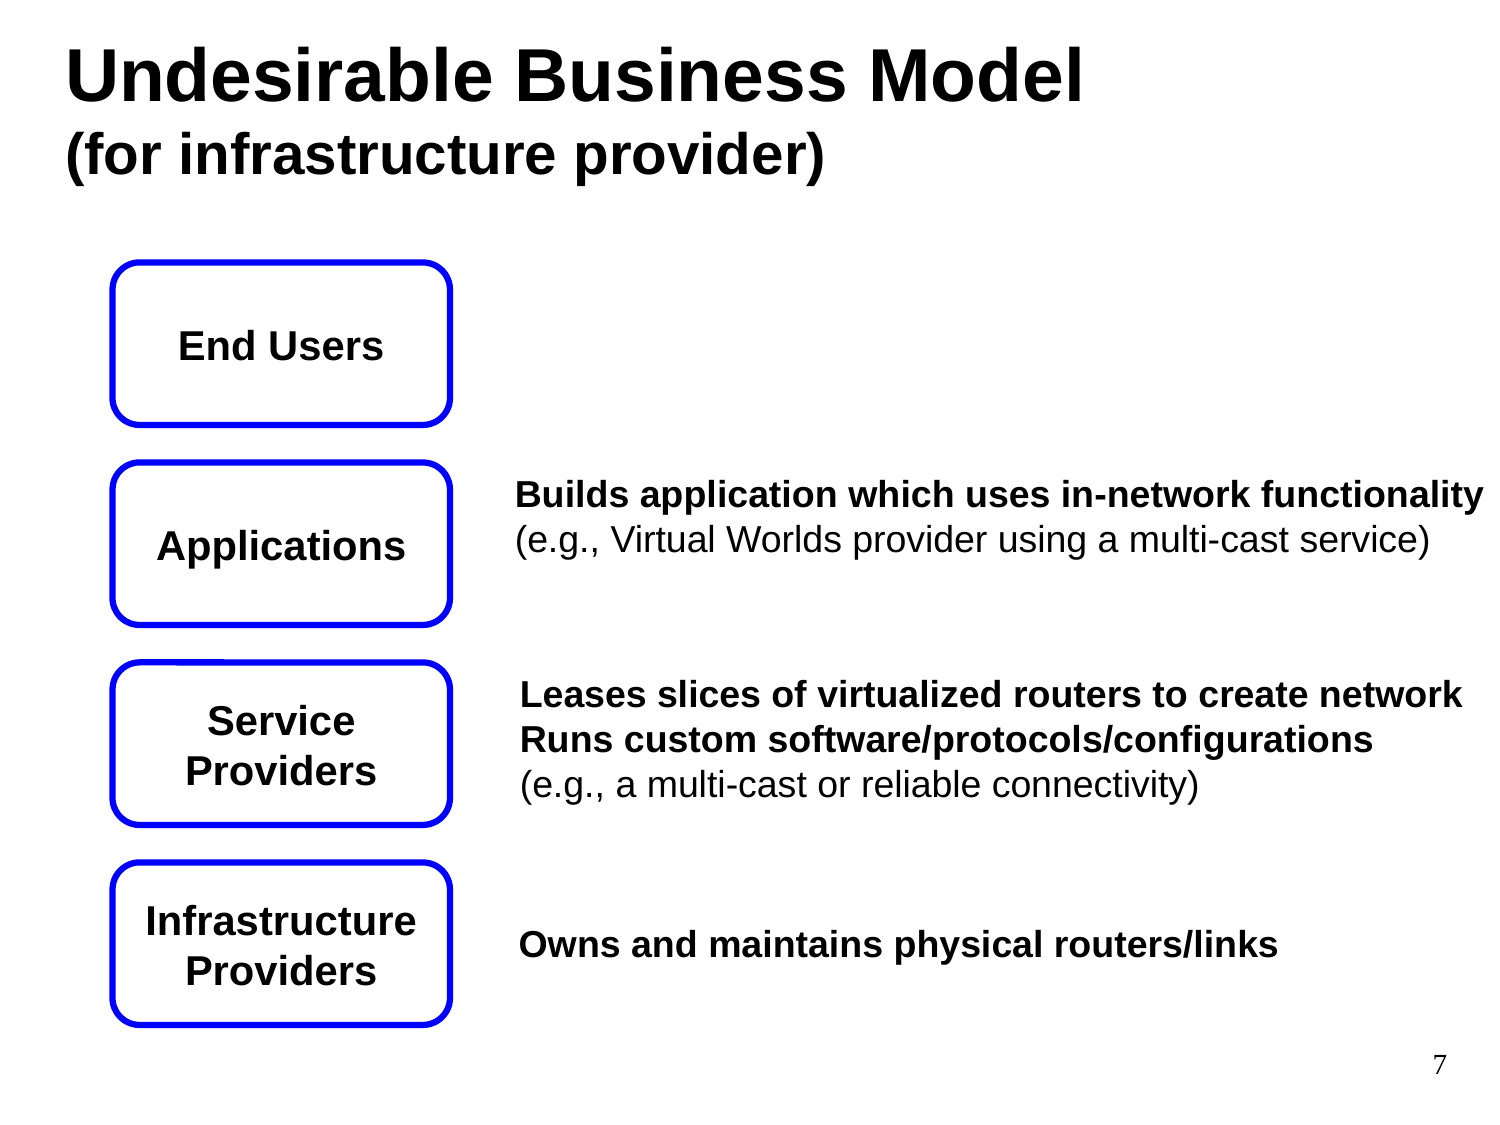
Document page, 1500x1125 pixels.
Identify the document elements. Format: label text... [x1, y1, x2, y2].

slide_number 7 [1312, 1037, 1463, 1101]
text_box Leases slices of virtualized routers to create network Runs custom software/protocols/configurations (e.g., a multi-cast or reliable connectivity) [505, 662, 1479, 813]
text_box End Users [112, 262, 451, 425]
title Undesirable Business Model (for infrastructure provider) [49, 49, 1374, 163]
text_box Builds application which uses in-network functionality (e.g., Virtual Worlds provider using a multi-cast service) [500, 462, 1500, 568]
text_box Service Providers [112, 662, 451, 825]
text_box Infrastructure Providers [112, 862, 451, 1025]
text_box Owns and maintains physical routers/links [503, 912, 1295, 973]
text_box Applications [112, 462, 451, 625]
